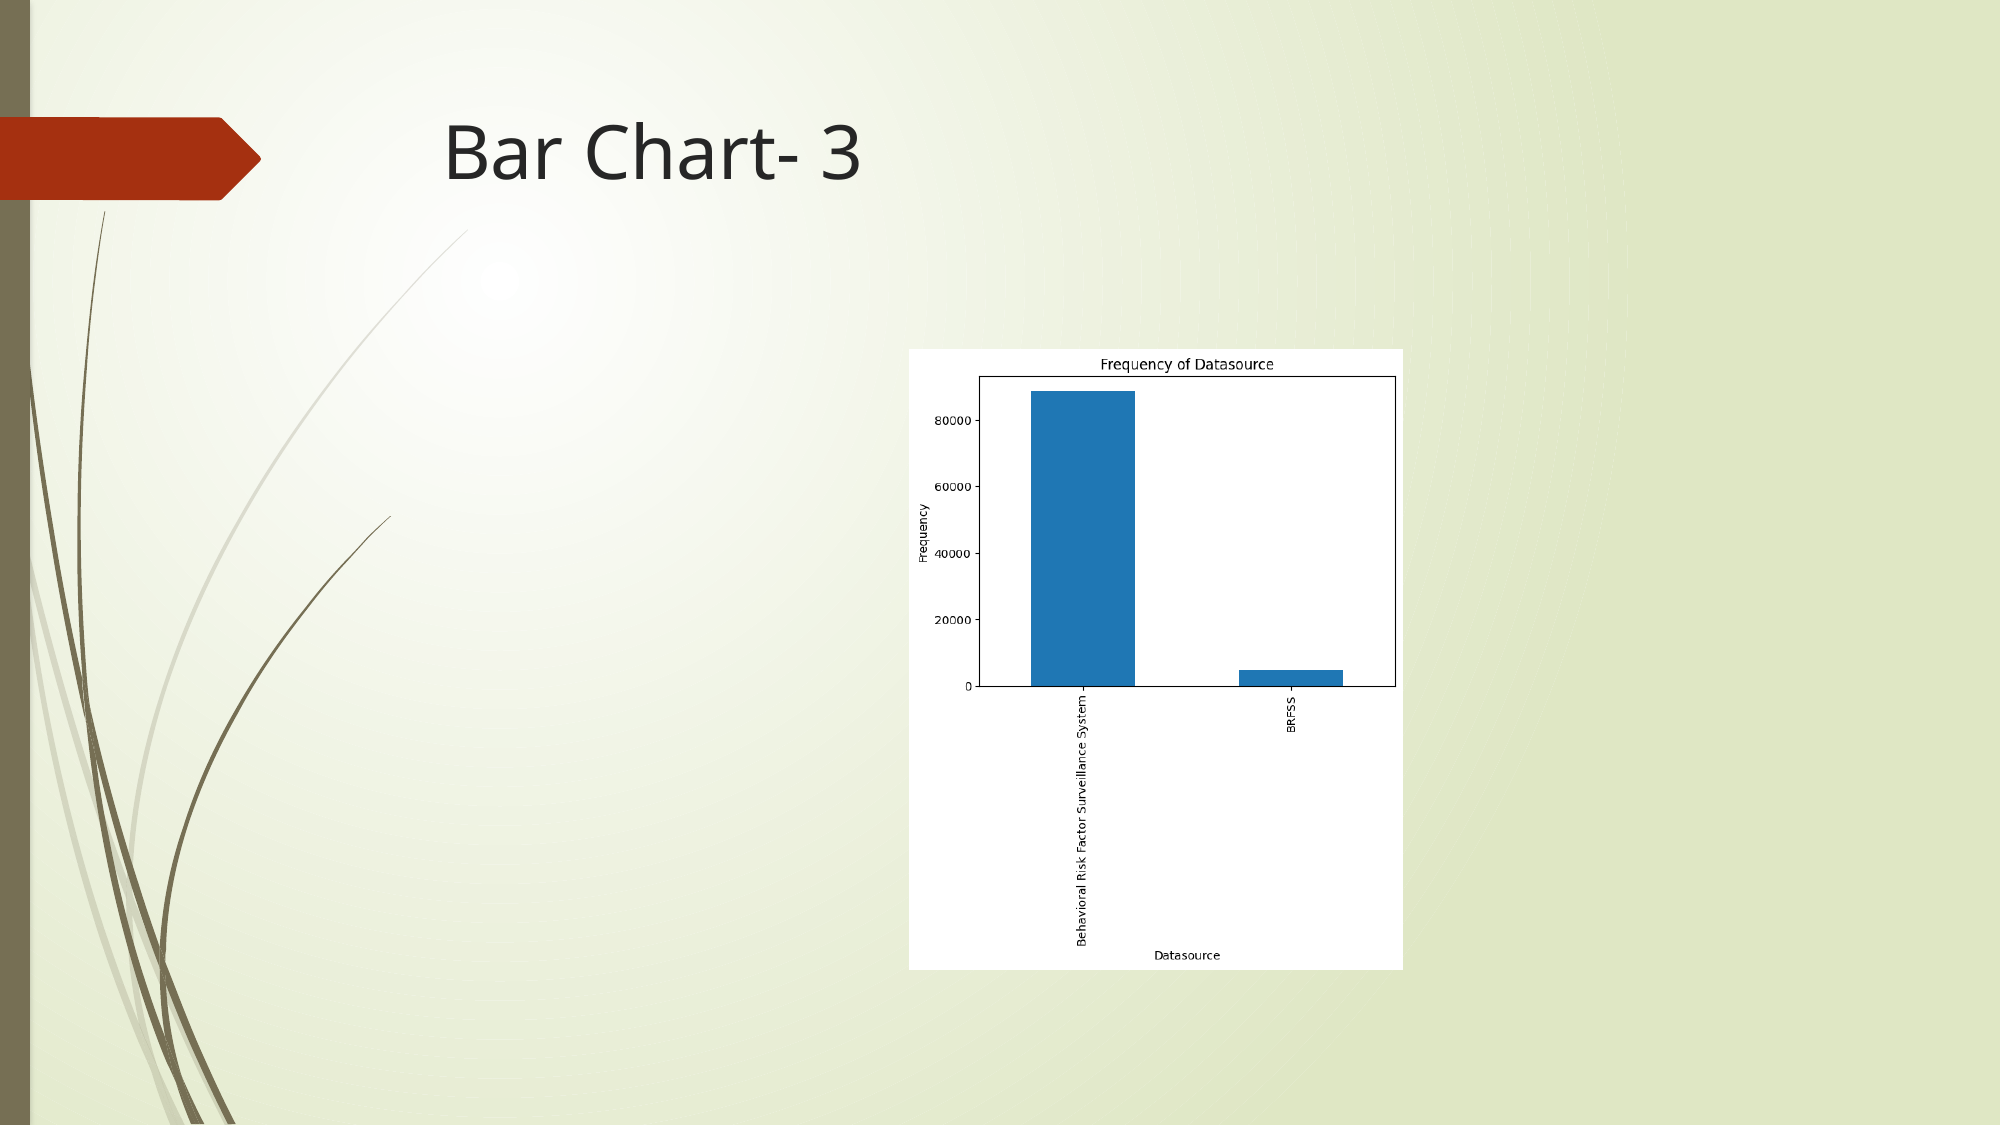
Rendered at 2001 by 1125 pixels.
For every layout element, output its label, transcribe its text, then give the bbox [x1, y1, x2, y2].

title Bar Chart- 3 [427, 97, 1889, 308]
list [909, 349, 1403, 971]
